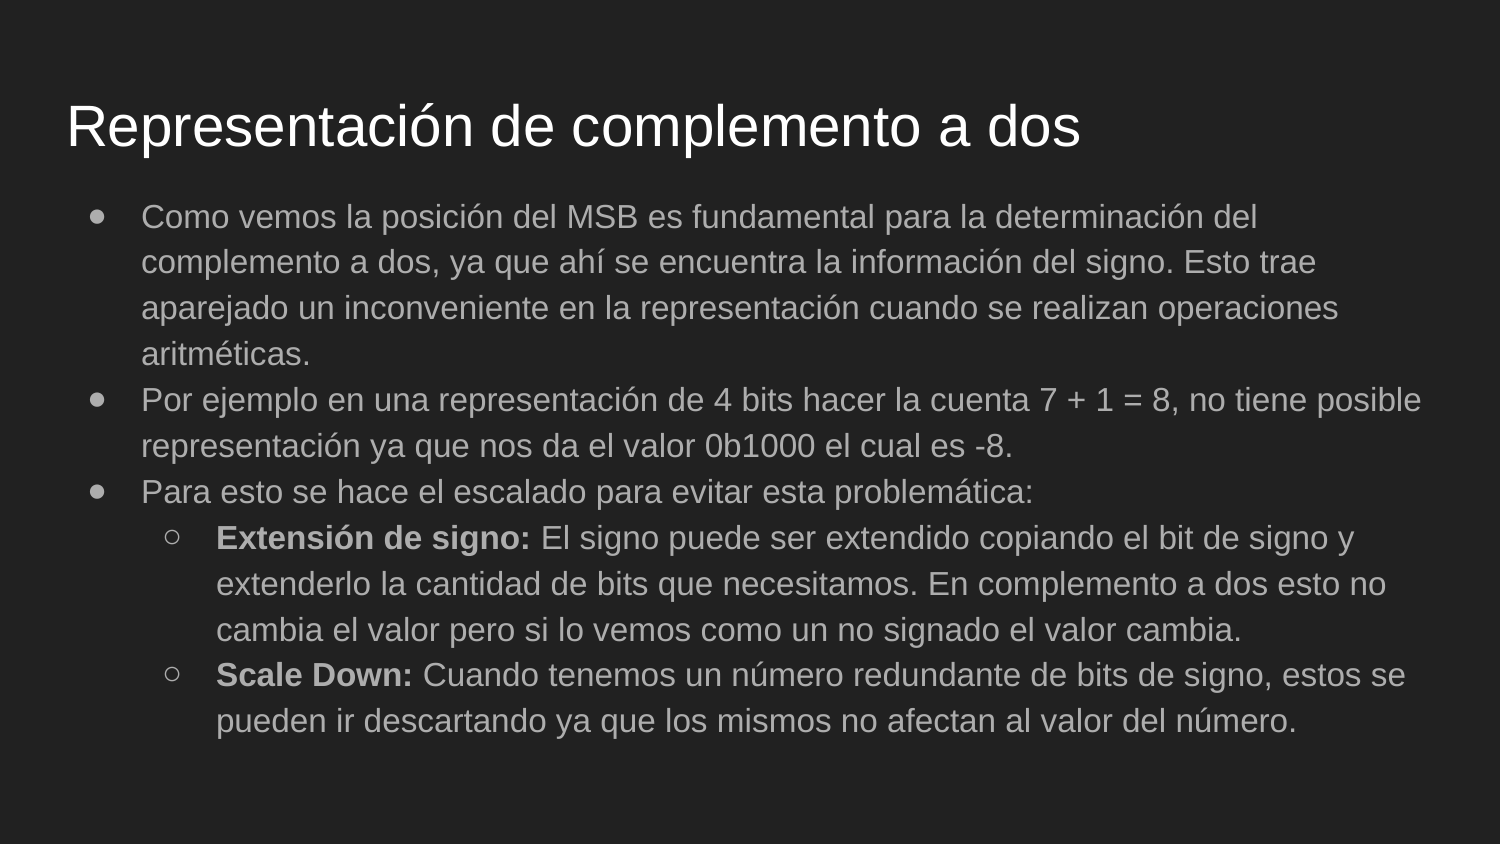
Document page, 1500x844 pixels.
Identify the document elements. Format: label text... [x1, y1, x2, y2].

title Representación de complemento a dos [51, 72, 1449, 167]
list Como vemos la posición del MSB es fundamental para la determinación del complemento a dos, ya que ahí se encuentra la información del signo. Esto trae aparejado un inconveniente en la representación cuando se realizan operaciones aritméticas. Por ejemplo en una representación de 4 bits hacer la cuenta 7 + 1 = 8, no tiene posible representación ya que nos da el valor 0b1000 el cual es -8. Para esto se hace el escalado para evitar esta problemática: Extensión de signo: El signo puede ser extendido copiando el bit de signo y extenderlo la cantidad de bits que necesitamos. En complemento a dos esto no cambia el valor pero si lo vemos como un no signado el valor cambia. Scale Down: Cuando tenemos un número redundante de bits de signo, estos se pueden ir descartando ya que los mismos no afectan al valor del número. [51, 173, 1449, 368]
